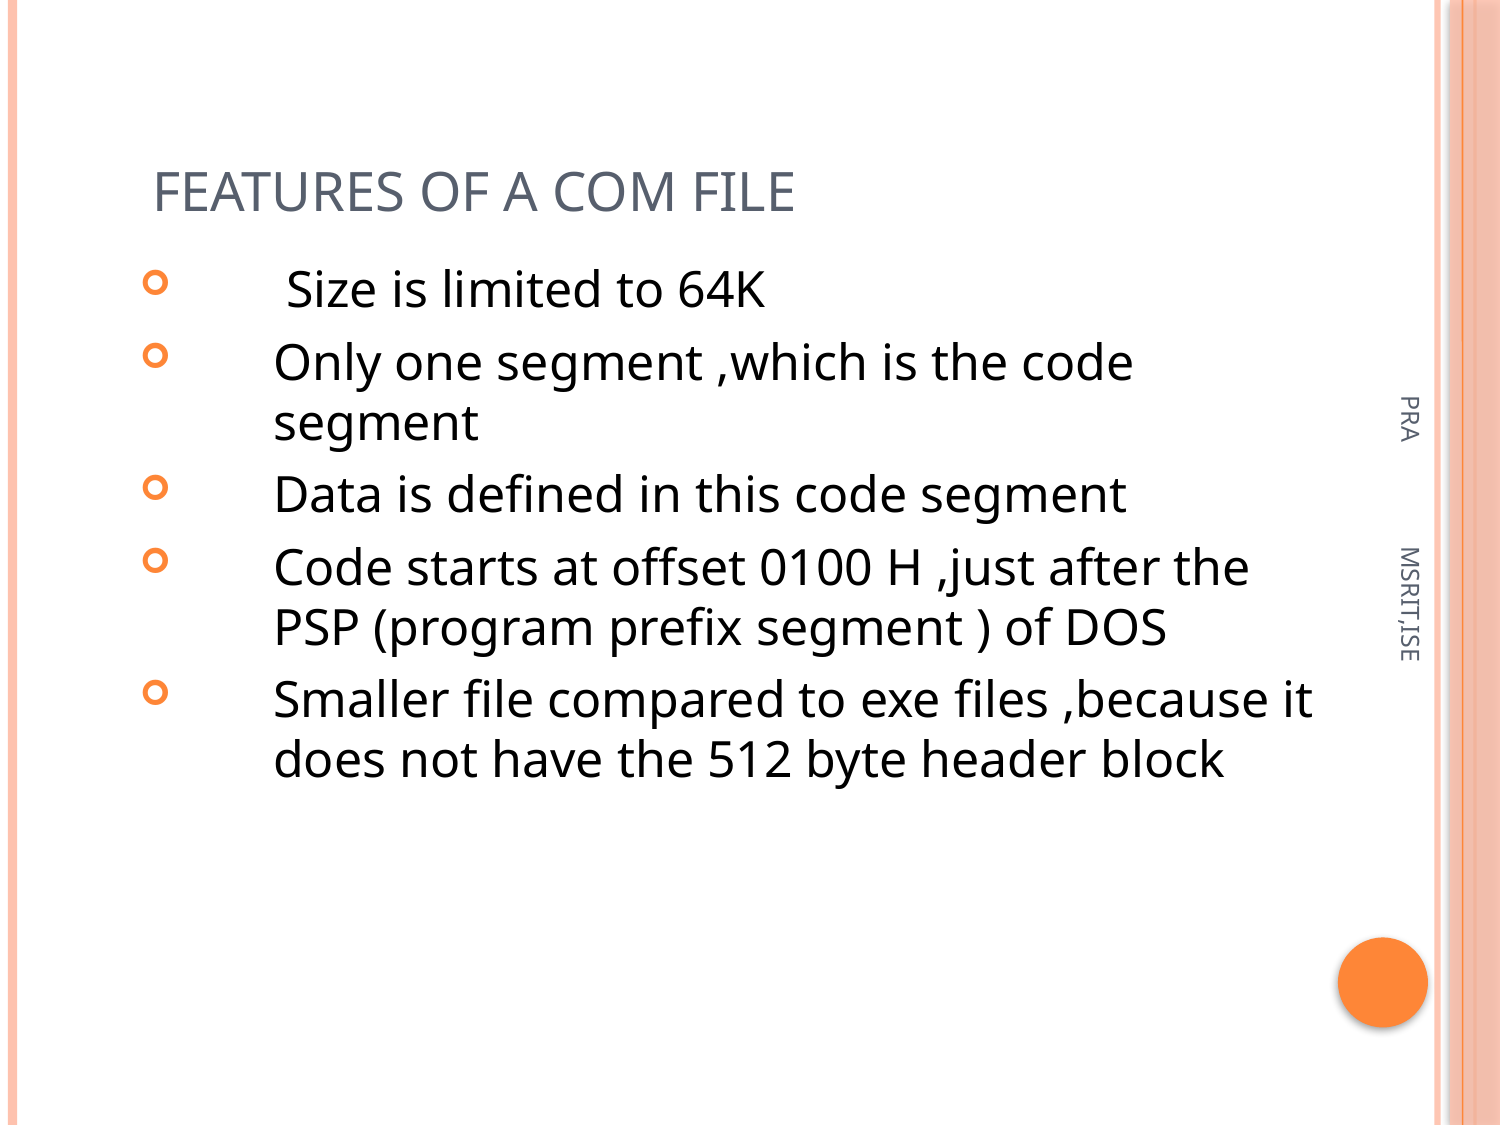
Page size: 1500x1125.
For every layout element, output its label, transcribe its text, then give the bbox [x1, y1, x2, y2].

list Size is limited to 64K Only one segment ,which is the code segment Data is defined in this code segment Code starts at offset 0100 H ,just after the PSP (program prefix segment ) of DOS Smaller file compared to exe files ,because it does not have the 512 byte header block [125, 249, 1350, 1050]
footer PRA MSRIT,ISE [1379, 380, 1440, 906]
title Features of a com file [137, 149, 1363, 230]
